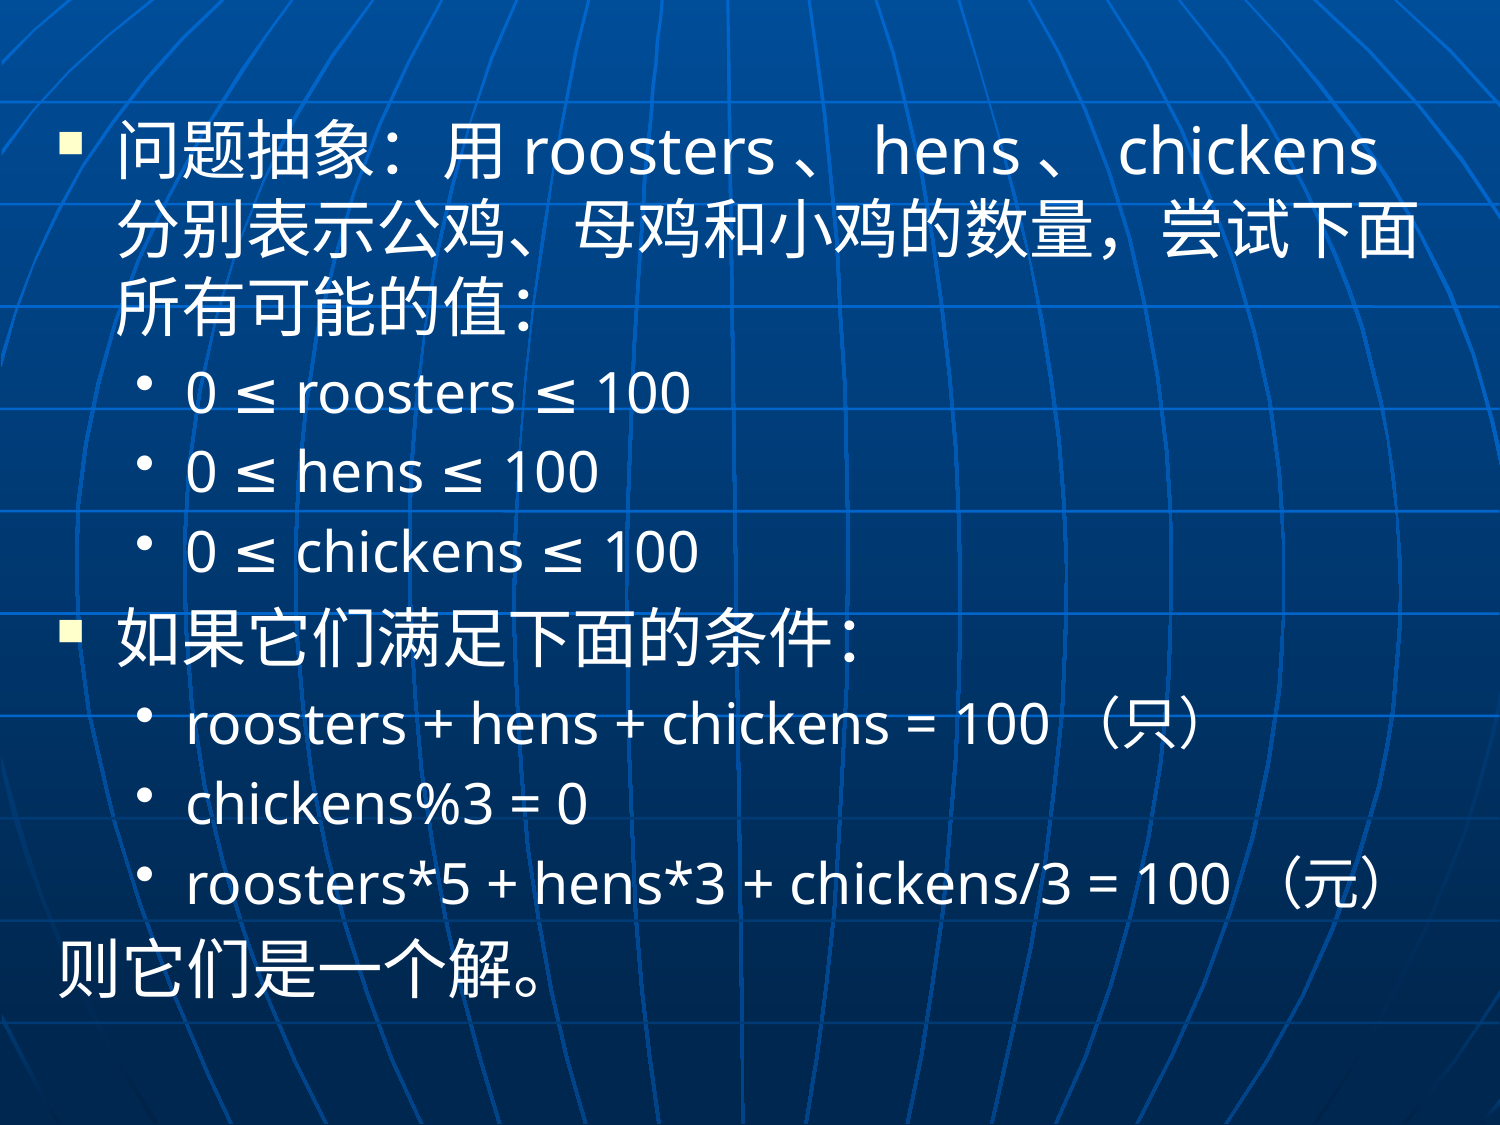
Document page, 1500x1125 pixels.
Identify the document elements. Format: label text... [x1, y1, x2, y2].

list 问题抽象：用roosters、hens、chickens分别表示公鸡、母鸡和小鸡的数量，尝试下面所有可能的值： 0 ≤ roosters ≤ 100 0 ≤ hens ≤ 100 0 ≤ chickens ≤ 100 如果它们满足下面的条件： roosters + hens + chickens = 100（只） chickens%3 = 0 roosters*5 + hens*3 + chickens/3 = 100（元） 则它们是一个解。 [41, 101, 1471, 1024]
